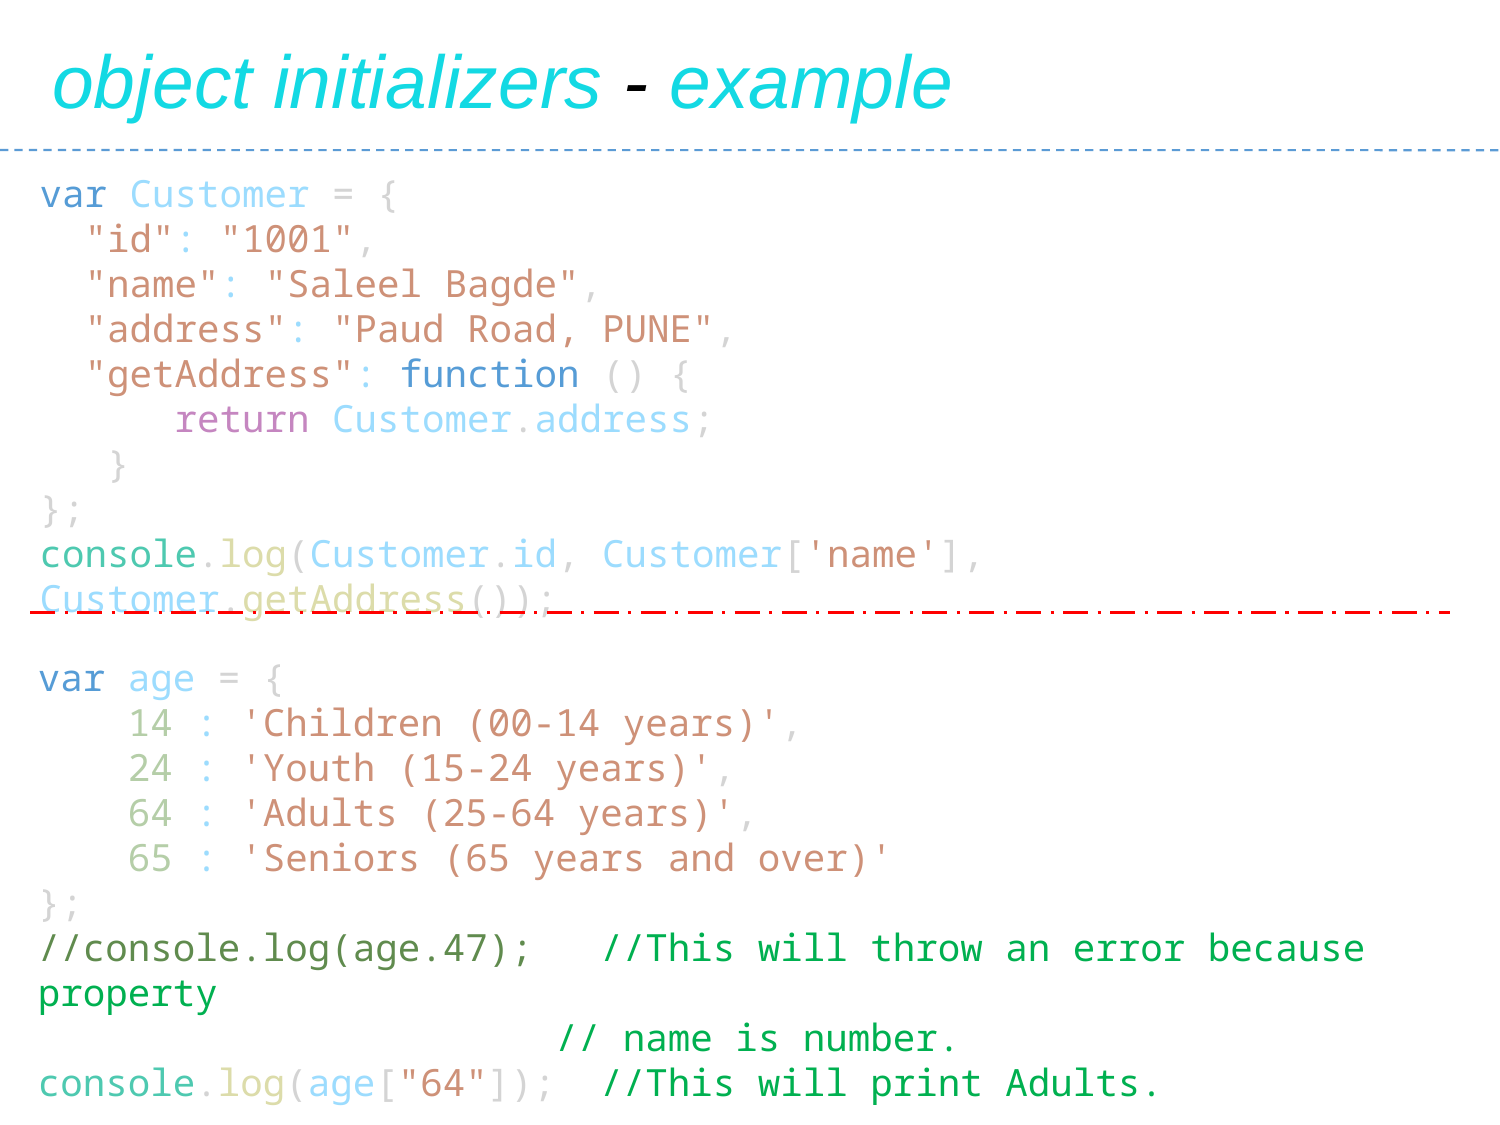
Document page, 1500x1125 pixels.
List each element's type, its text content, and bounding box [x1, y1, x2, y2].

text_box object initializers - example [37, 26, 1450, 131]
text_box var age = { 14 : 'Children (00-14 years)', 24 : 'Youth (15-24 years)', 64 : 'Adults (25-64 years)', 65 : 'Seniors (65 years and over)' }; //console.log(age.47); //This will throw an error​ because property // name is number. console.log(age["64"]); //This will print Adults. [23, 646, 1475, 1112]
text_box var Customer = { "id": "1001", "name": "Saleel Bagde", "address": "Paud Road, PUNE", "getAddress": function () { return Customer.address; } }; console.log(Customer.id, Customer['name'], Customer.getAddress()); [24, 162, 1477, 628]
